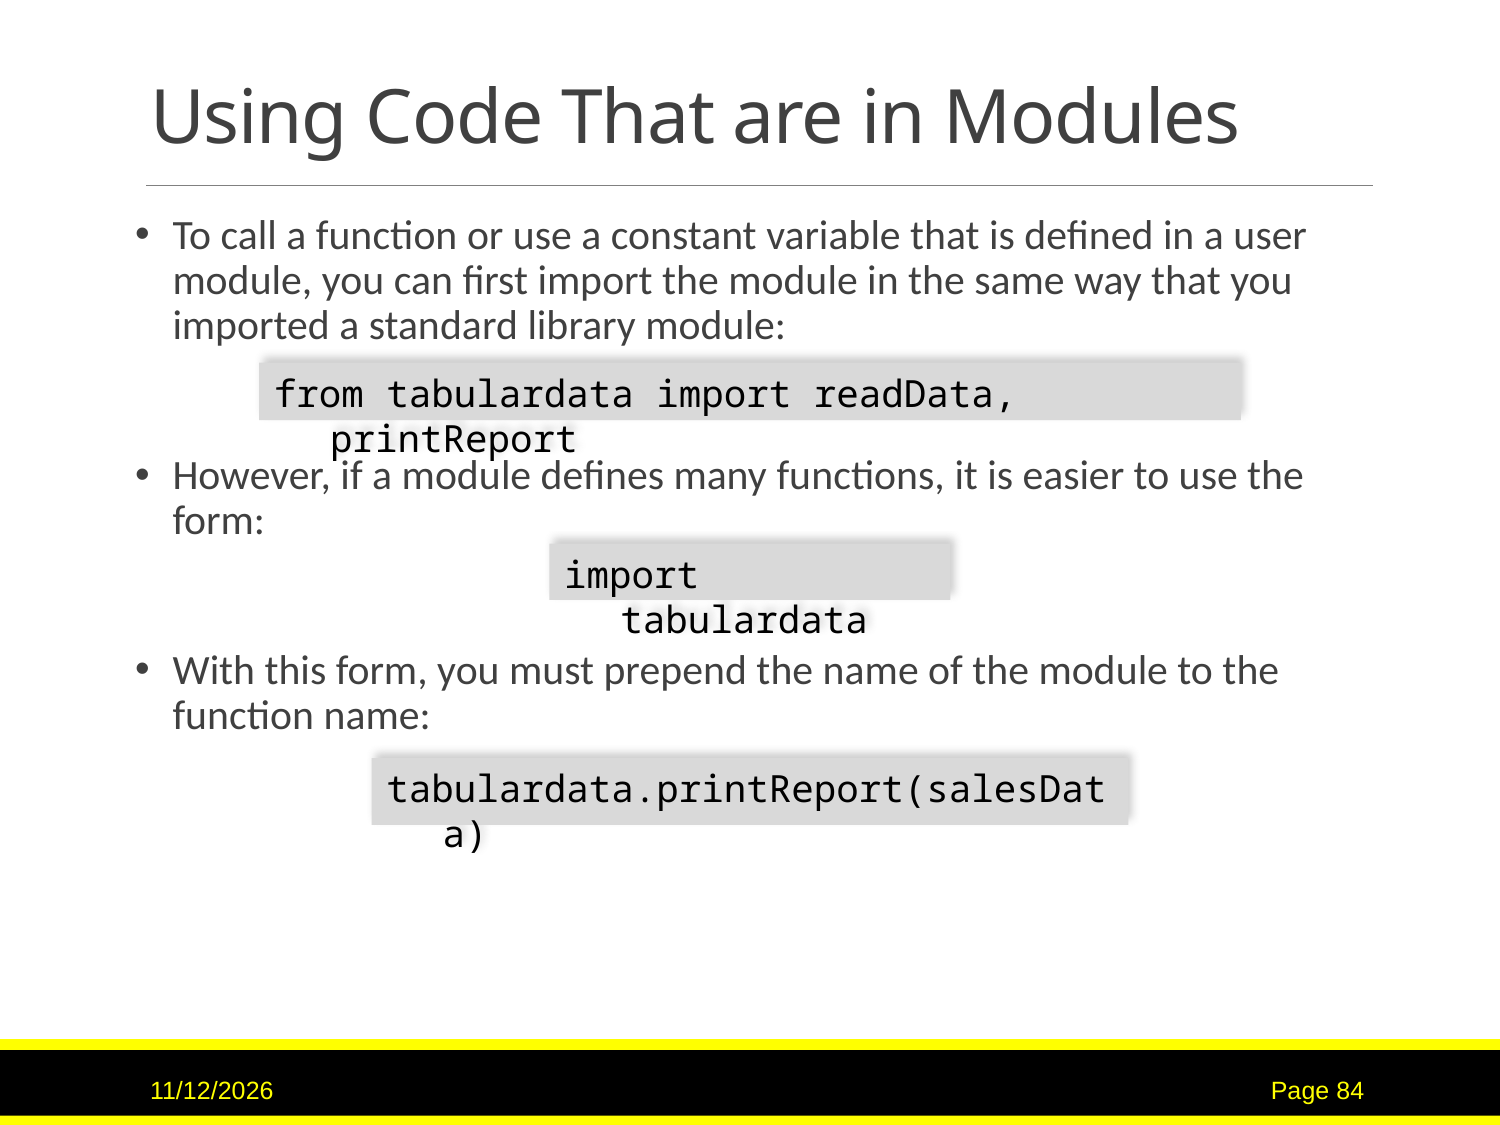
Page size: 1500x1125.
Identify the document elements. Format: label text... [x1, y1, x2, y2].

title Using Code That are in Modules [135, 47, 1373, 167]
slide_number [135, 1059, 440, 1120]
text_box tabulardata.printReport(salesData) [371, 773, 1129, 825]
text_box With this form, you must prepend the name of the module to the function name: [135, 641, 1373, 773]
list To call a function or use a constant variable that is defined in a user module, you can first import the module in the same way that you imported a standard library module: [135, 205, 1373, 386]
text_box import tabulardata [549, 579, 951, 600]
text_box from tabulardata import readData, printReport [259, 362, 1241, 421]
text_box However, if a module defines many functions, it is easier to use the form: [135, 446, 1373, 579]
slide_number Page 84 [1218, 1059, 1380, 1120]
